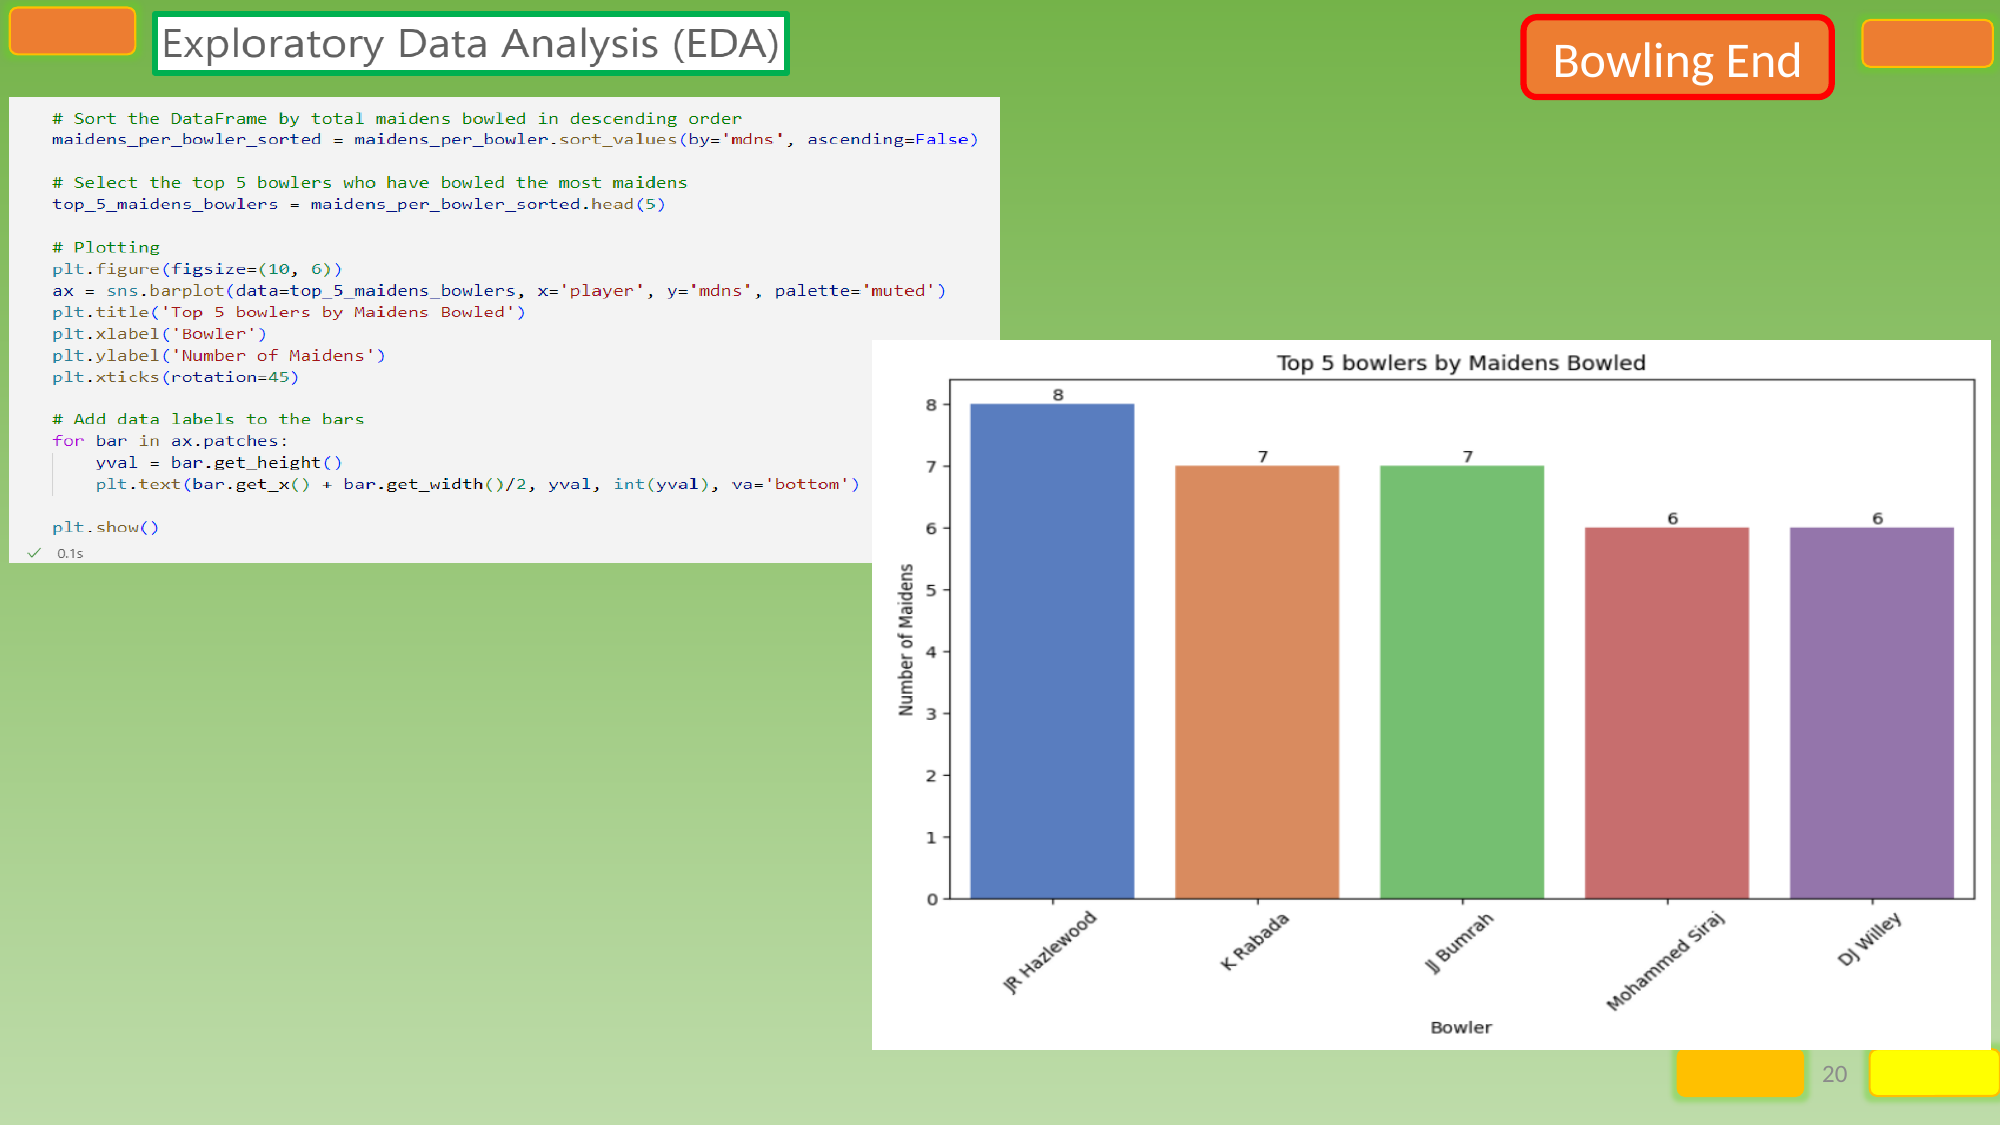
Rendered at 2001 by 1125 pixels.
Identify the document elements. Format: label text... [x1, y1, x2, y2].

slide_number 20 [1809, 1050, 1863, 1103]
text_box [1676, 1050, 1805, 1098]
picture [157, 17, 784, 70]
picture [9, 97, 1991, 1050]
text_box [1868, 1048, 2000, 1098]
text_box [8, 6, 137, 56]
text_box Bowling End [1522, 16, 1833, 99]
text_box [1861, 18, 1994, 68]
